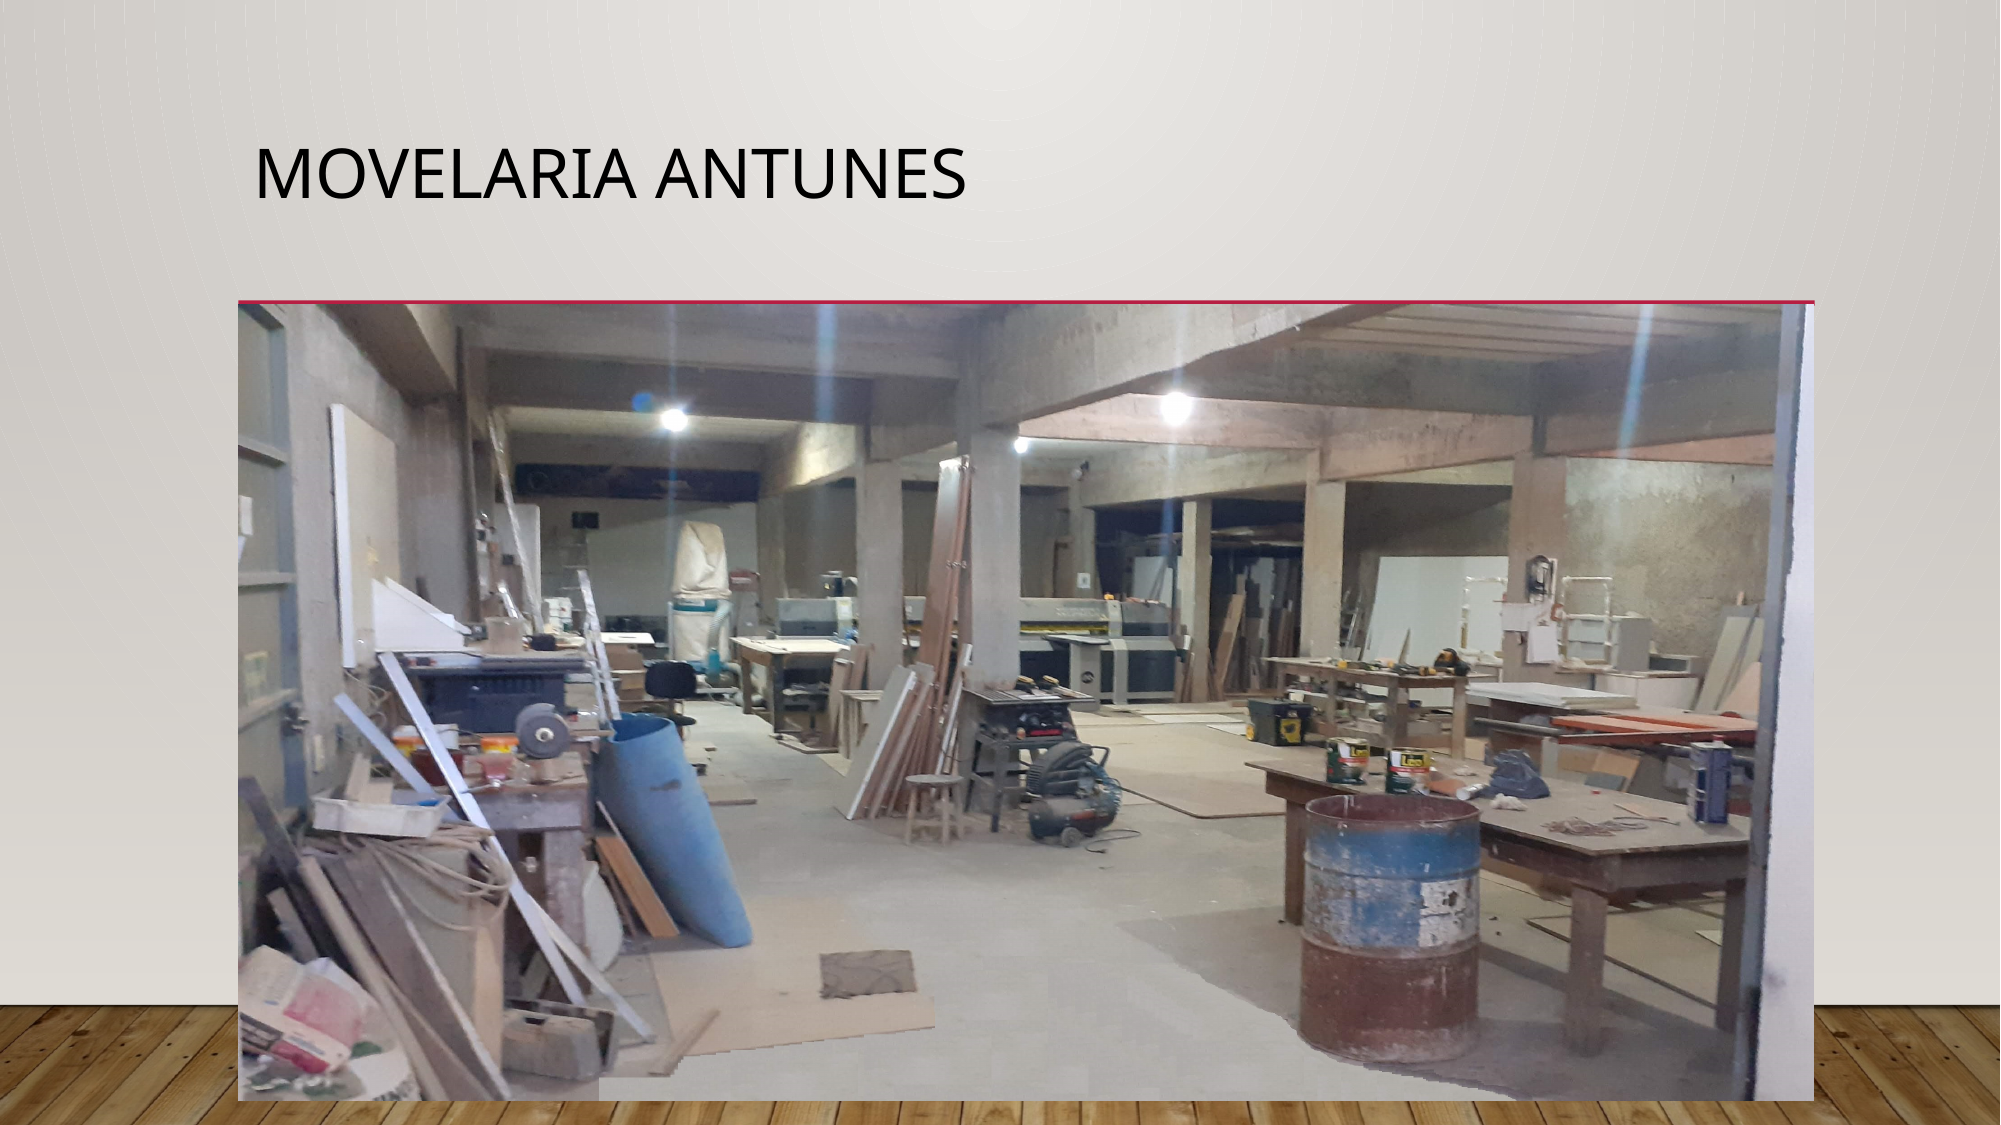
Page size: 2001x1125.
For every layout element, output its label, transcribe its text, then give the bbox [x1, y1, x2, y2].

picture [0, 303, 2000, 1125]
title Movelaria Antunes [238, 131, 1814, 303]
